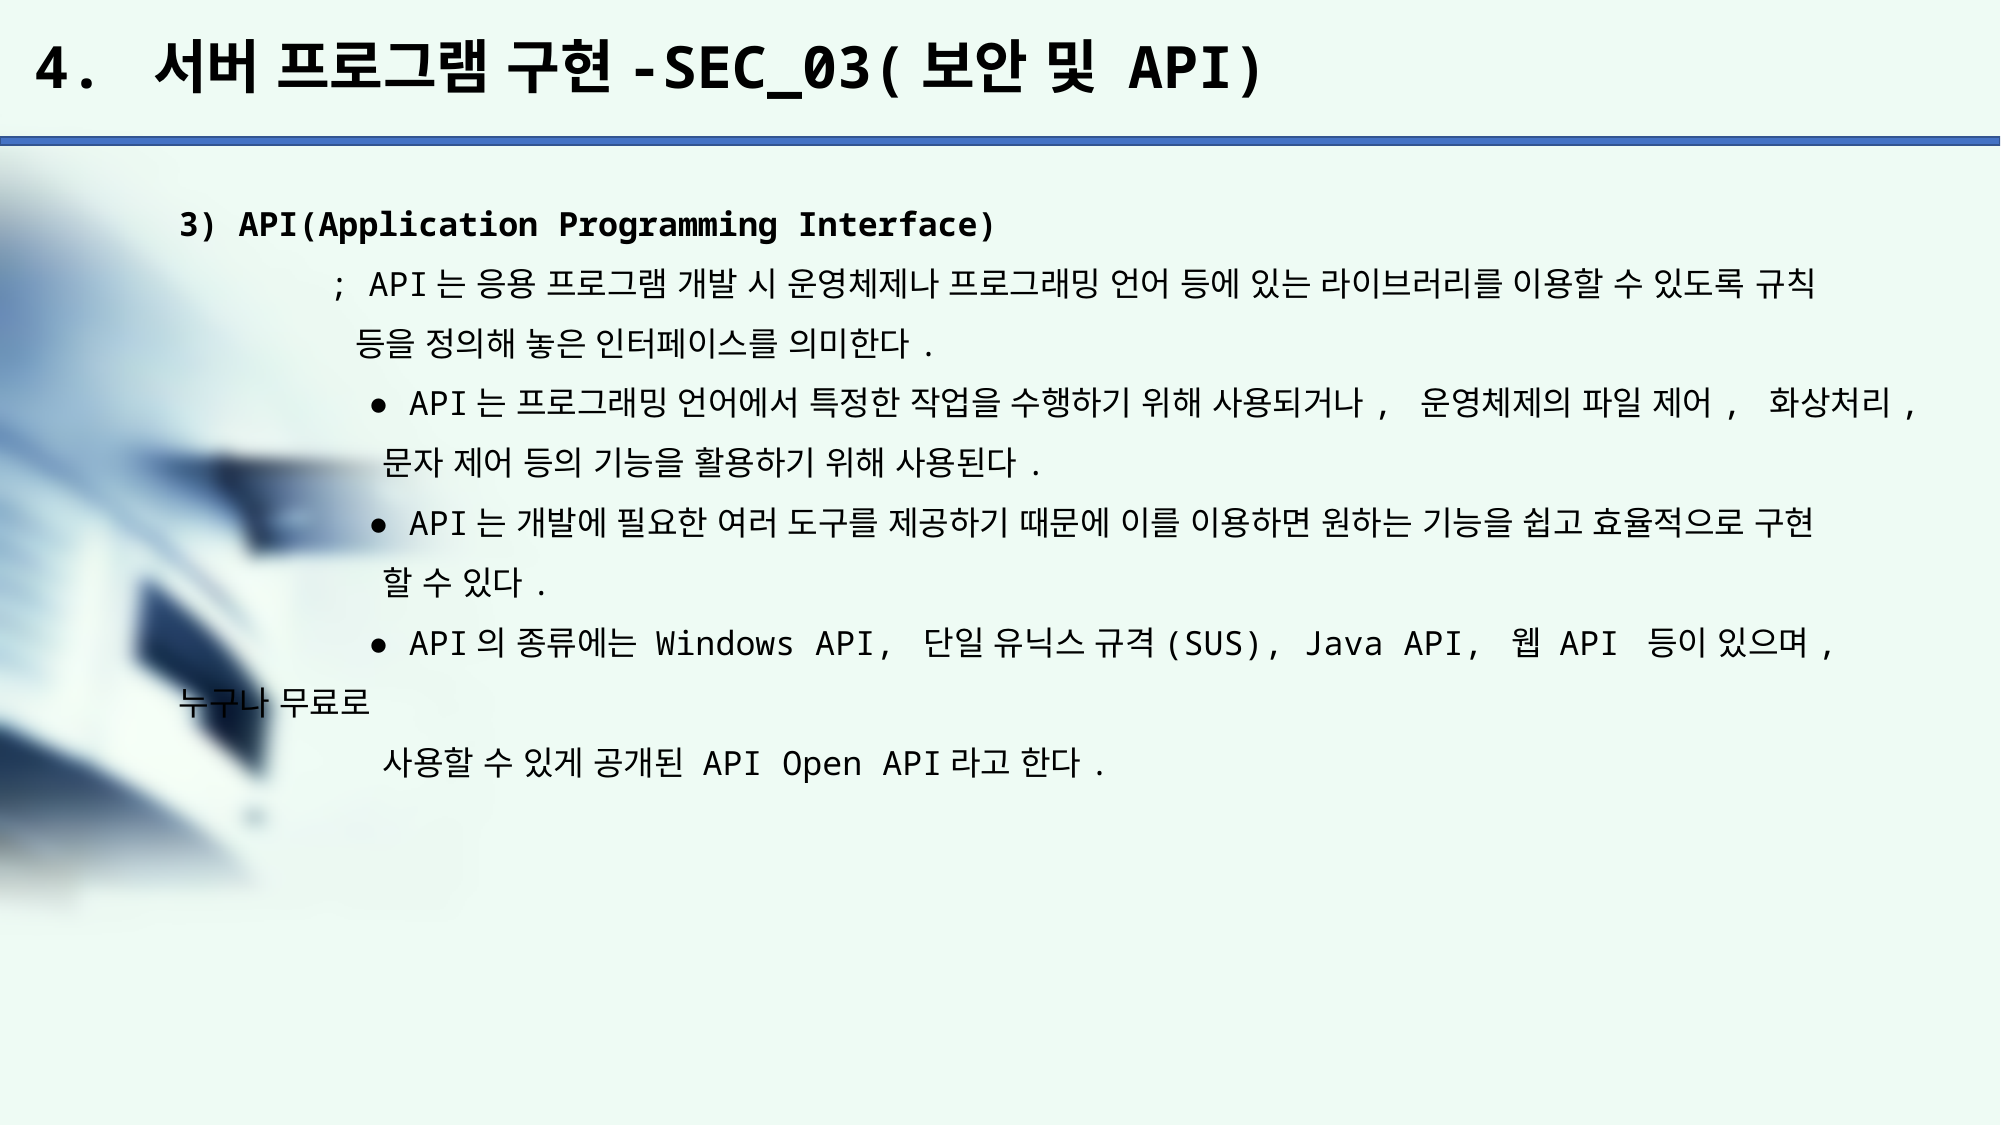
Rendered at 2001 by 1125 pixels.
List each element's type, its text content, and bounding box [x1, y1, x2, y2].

title 4. 서버 프로그램 구현-SEC_03(보안 및 API) [19, 14, 1922, 126]
text_box 3) API(Application Programming Interface) ; API는 응용 프로그램 개발 시 운영체제나 프로그래밍 언어 등에 있는 라이브러리를 이용할 수 있도록 규칙 등을 정의해 놓은 인터페이스를 의미한다. ● API는 프로그래밍 언어에서 특정한 작업을 수행하기 위해 사용되거나, 운영체제의 파일 제어, 화상처리, 문자 제어 등의 기능을 활용하기 위해 사용된다. ● API는 개발에 필요한 여러 도구를 제공하기 때문에 이를 이용하면 원하는 기능을 쉽고 효율적으로 구현 할 수 있다. ● API의 종류에는 Windows API, 단일 유닉스 규격(SUS), Java API, 웹 API 등이 있으며, 누구나 무료로 사용할 수 있게 공개된 API Open API라고 한다. [163, 175, 1969, 849]
picture [0, 146, 2000, 1125]
picture [0, 0, 2000, 136]
